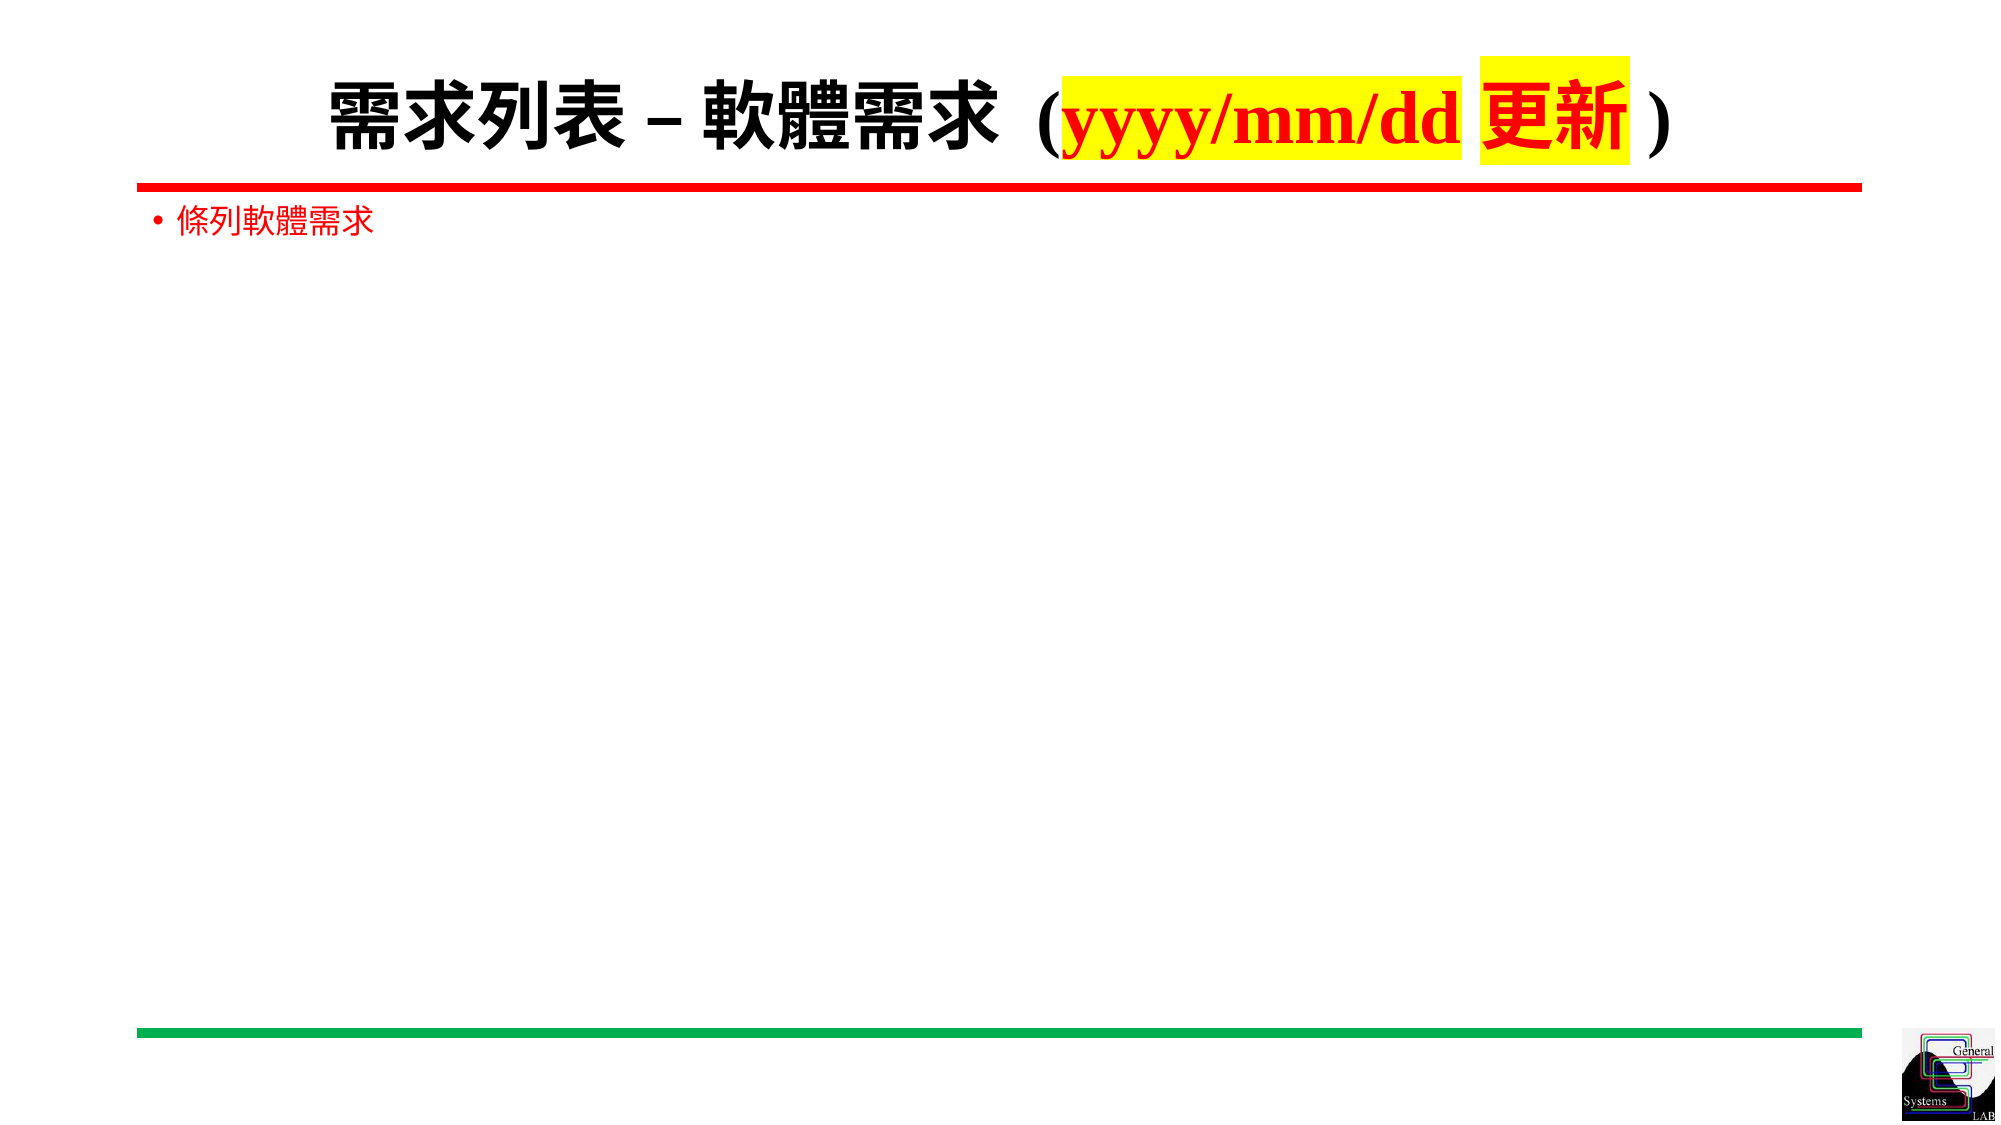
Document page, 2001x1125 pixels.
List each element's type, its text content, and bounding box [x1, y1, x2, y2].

picture [1902, 1028, 1995, 1121]
title 需求列表 – 軟體需求 (yyyy/mm/dd更新) [137, 59, 1863, 178]
list 條列軟體需求 [137, 197, 1863, 1024]
